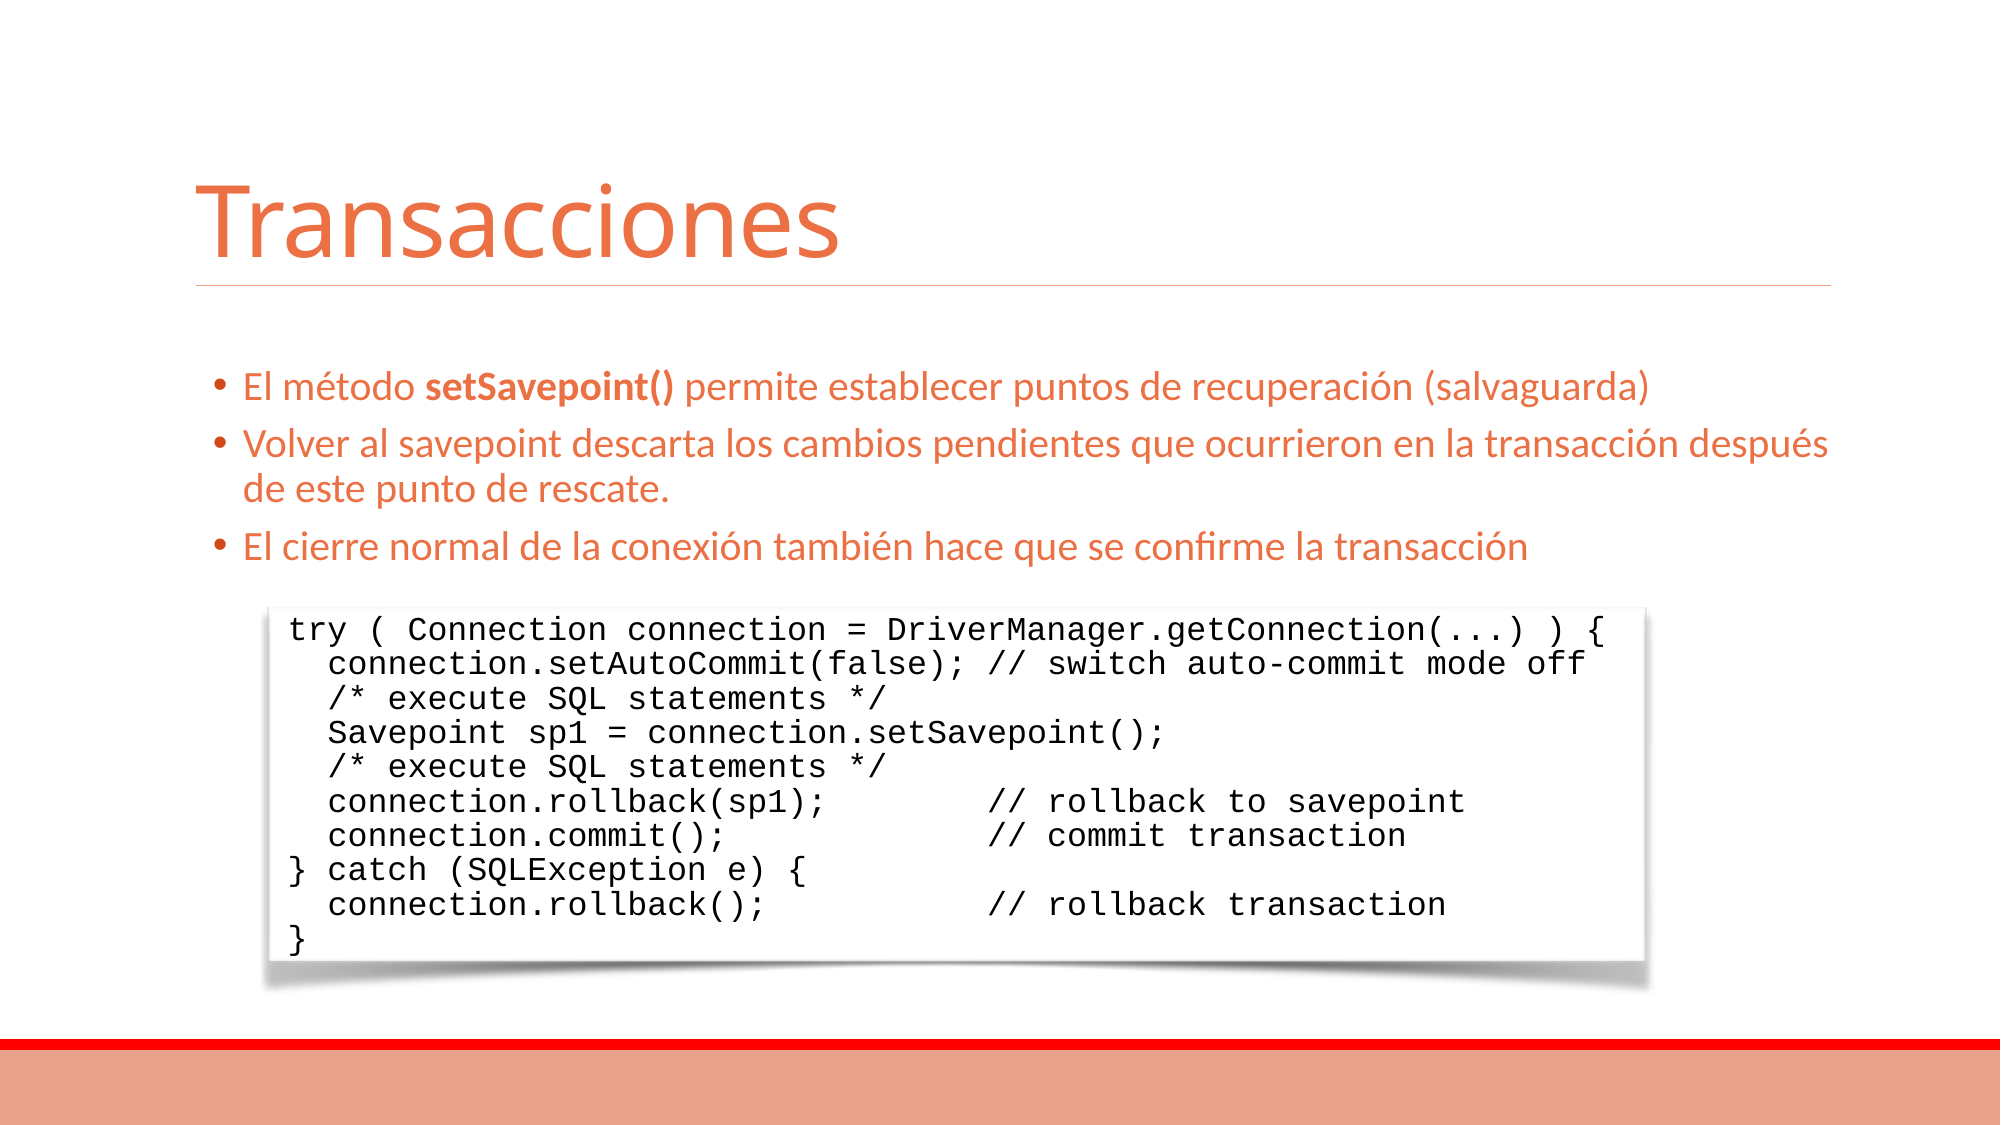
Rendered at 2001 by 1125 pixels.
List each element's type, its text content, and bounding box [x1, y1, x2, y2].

list El método setSavepoint() permite establecer puntos de recuperación (salvaguarda) Volver al savepoint descarta los cambios pendientes que ocurrieron en la transacción después de este punto de rescate. El cierre normal de la conexión también hace que se confirme la transacción [180, 302, 1830, 963]
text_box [260, 606, 1655, 998]
title Transacciones [180, 47, 1830, 285]
